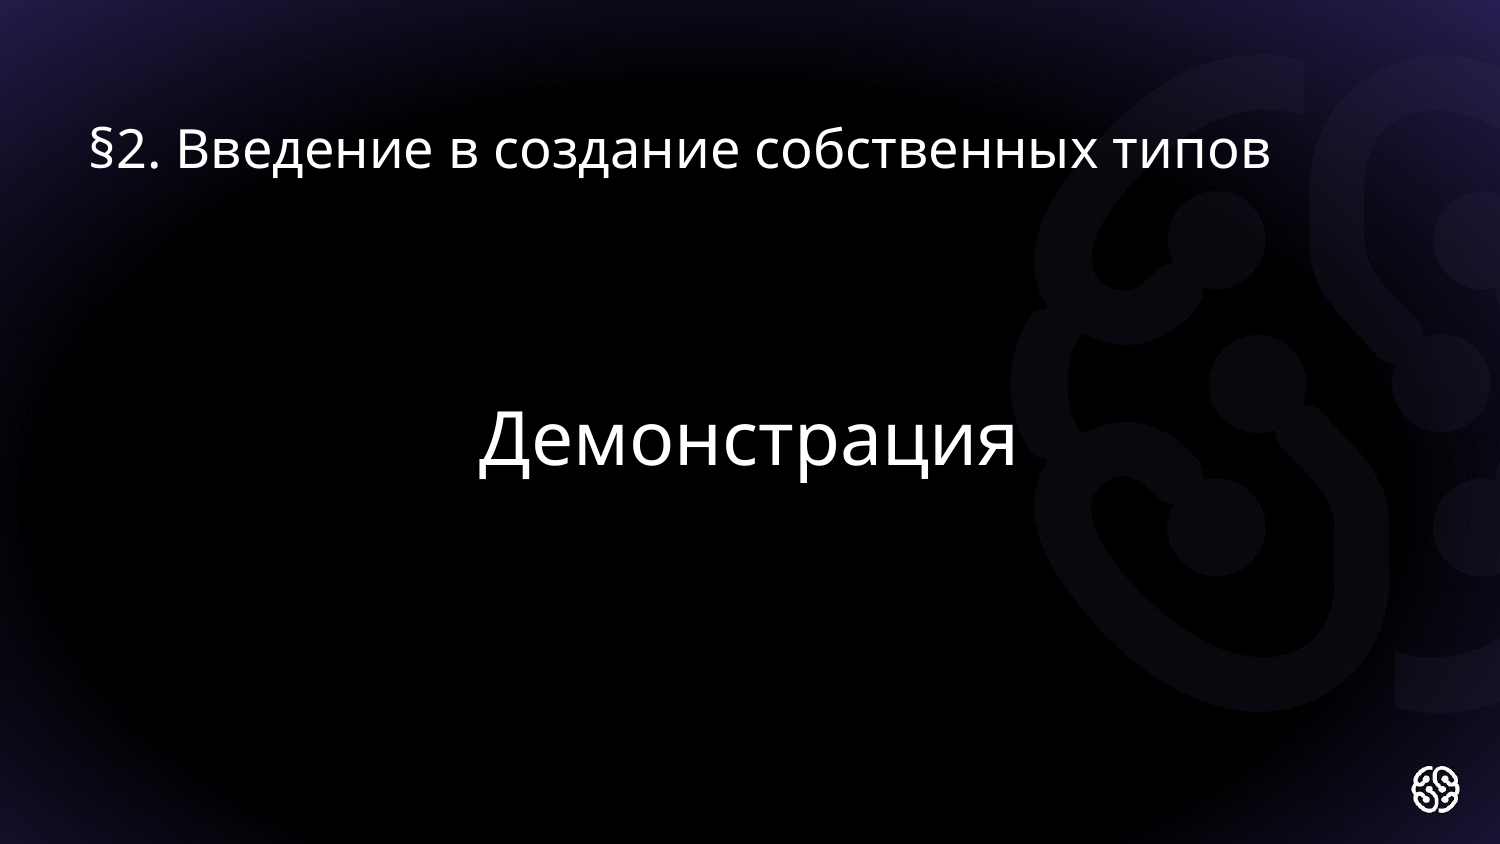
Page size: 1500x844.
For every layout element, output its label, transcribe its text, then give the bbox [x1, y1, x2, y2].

text_box Демонстрация [91, 398, 1409, 481]
subtitle §2. Введение в создание собственных типов [88, 0, 1412, 398]
picture [0, 0, 1500, 844]
